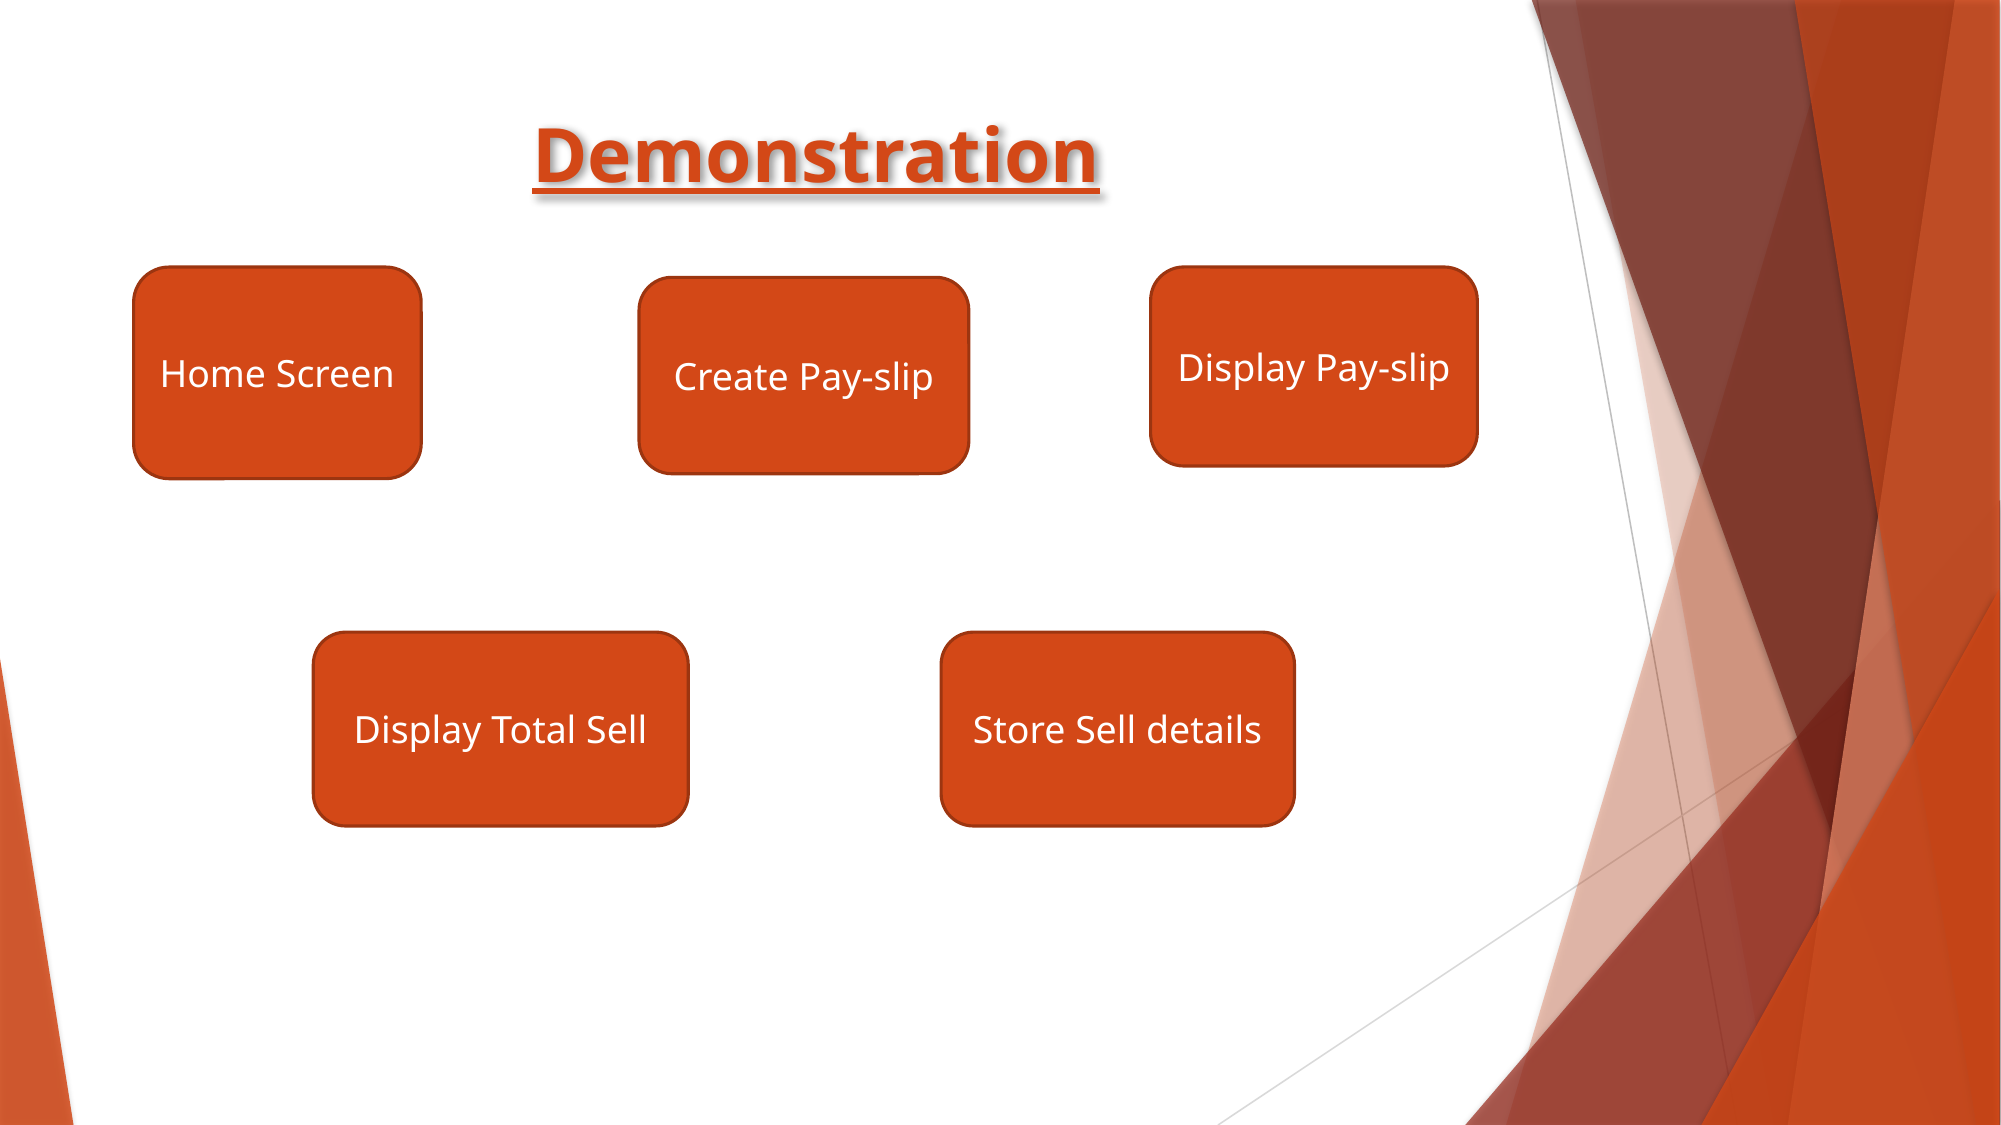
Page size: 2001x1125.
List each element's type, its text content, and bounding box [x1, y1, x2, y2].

text_box Store Sell details [939, 630, 1297, 828]
text_box Display Pay-slip [1149, 265, 1479, 468]
text_box Display Total Sell [311, 630, 690, 828]
title Demonstration [111, 99, 1522, 235]
text_box Create Pay-slip [637, 275, 971, 476]
text_box Home Screen [132, 265, 423, 481]
